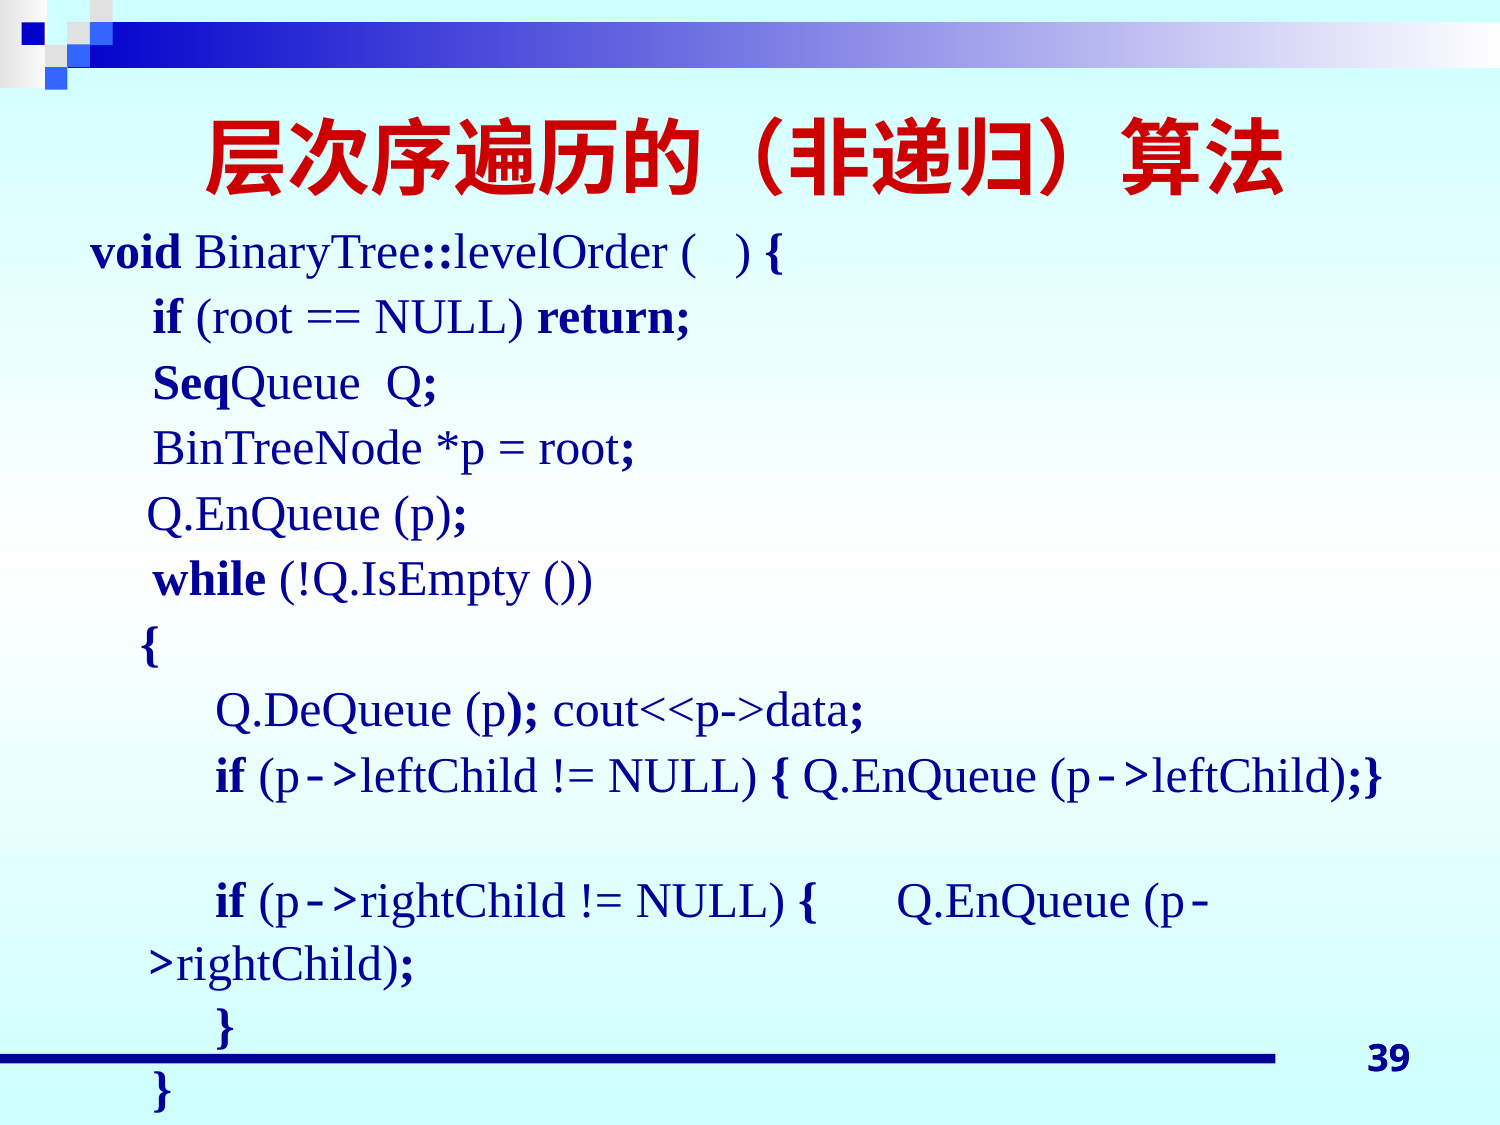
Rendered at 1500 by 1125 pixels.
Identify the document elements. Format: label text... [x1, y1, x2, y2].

title 层次序遍历的（非递归）算法 [70, 78, 1421, 232]
list void BinaryTree::levelOrder ( ) { if (root == NULL) return; SeqQueue Q; BinTreeNode *p = root; Q.EnQueue (p); while (!Q.IsEmpty ()) { Q.DeQueue (p); cout<<p->data; if (p->leftChild != NULL) { Q.EnQueue (p->leftChild);} if (p->rightChild != NULL) { Q.EnQueue (p->rightChild); } } }; [75, 208, 1425, 1035]
text_box [1074, 1035, 1425, 1093]
